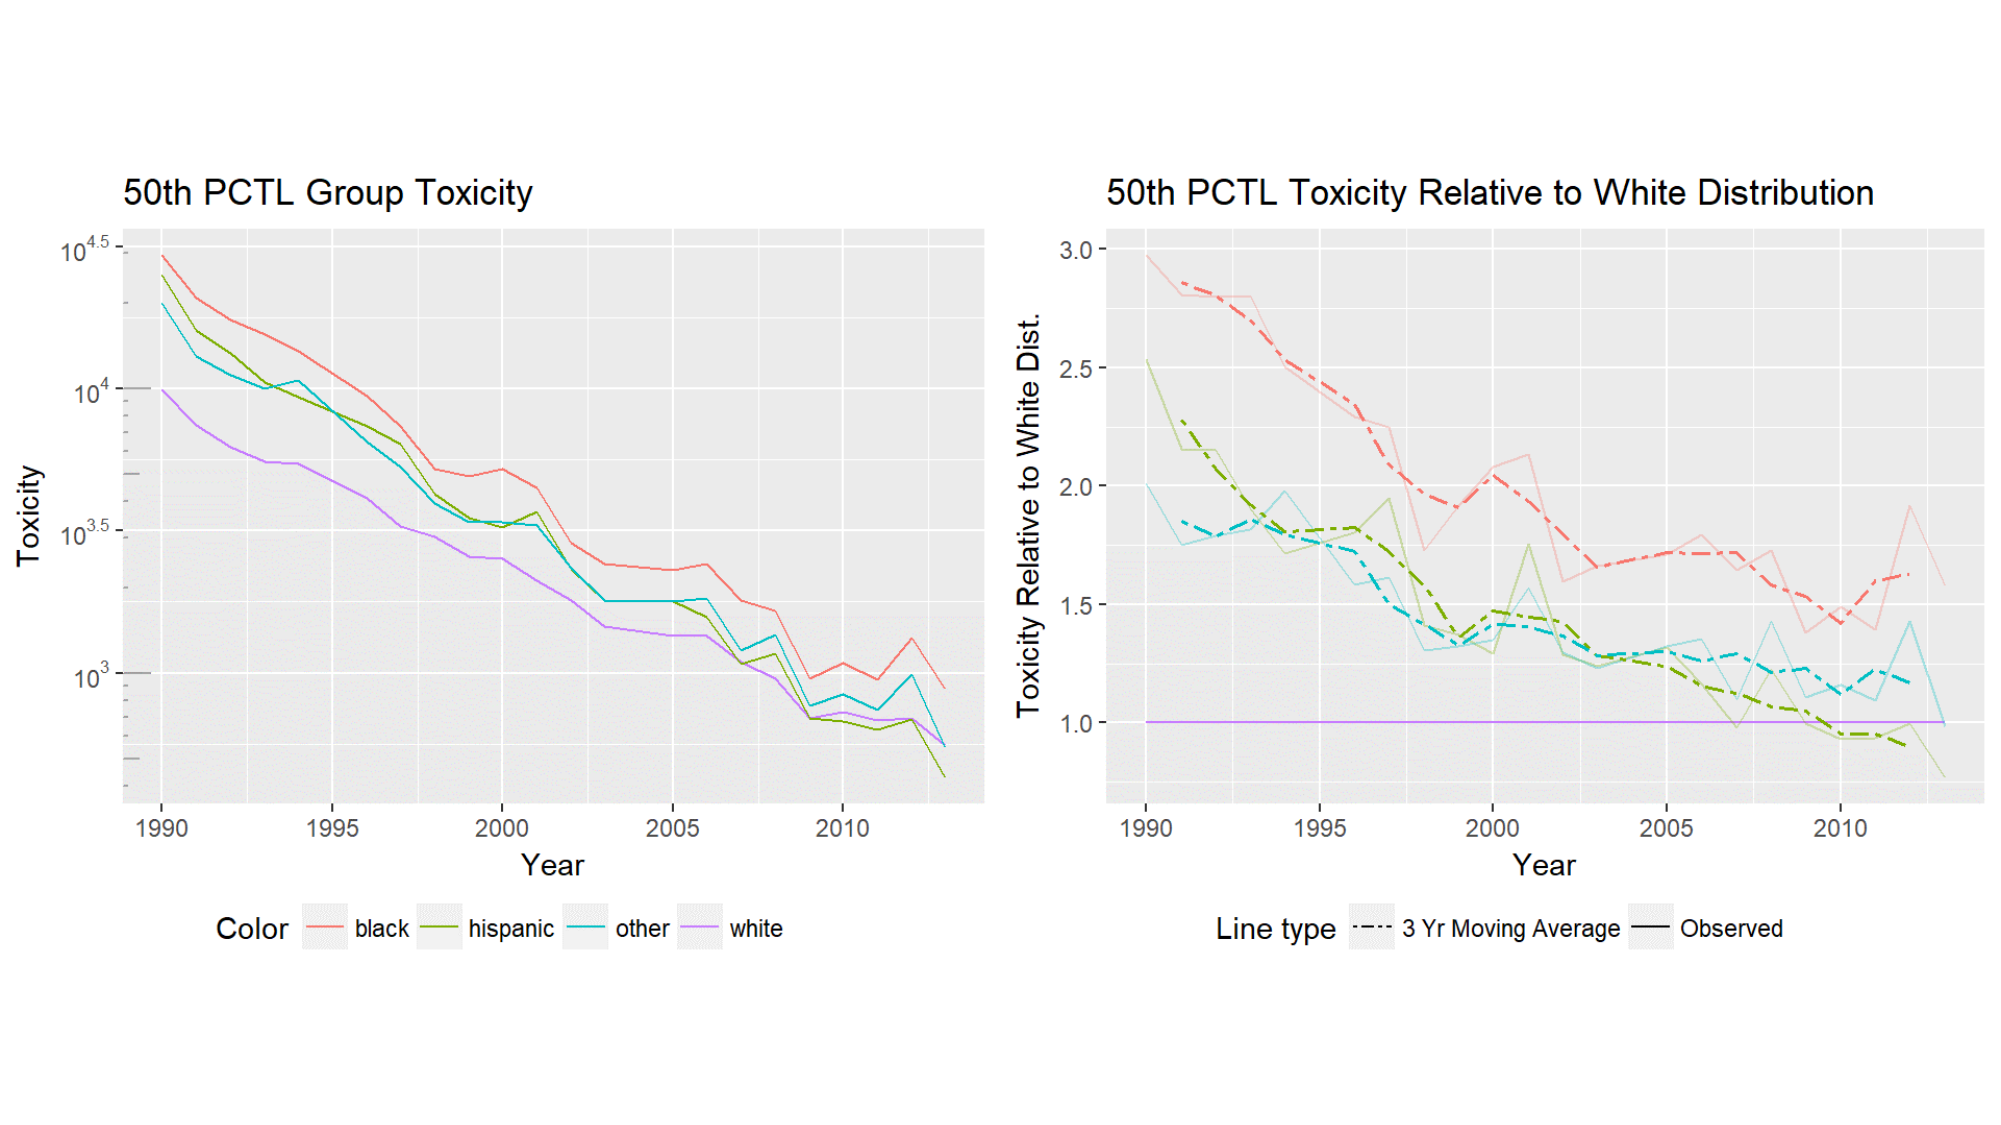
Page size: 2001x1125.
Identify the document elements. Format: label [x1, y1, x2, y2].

picture [0, 162, 2000, 963]
